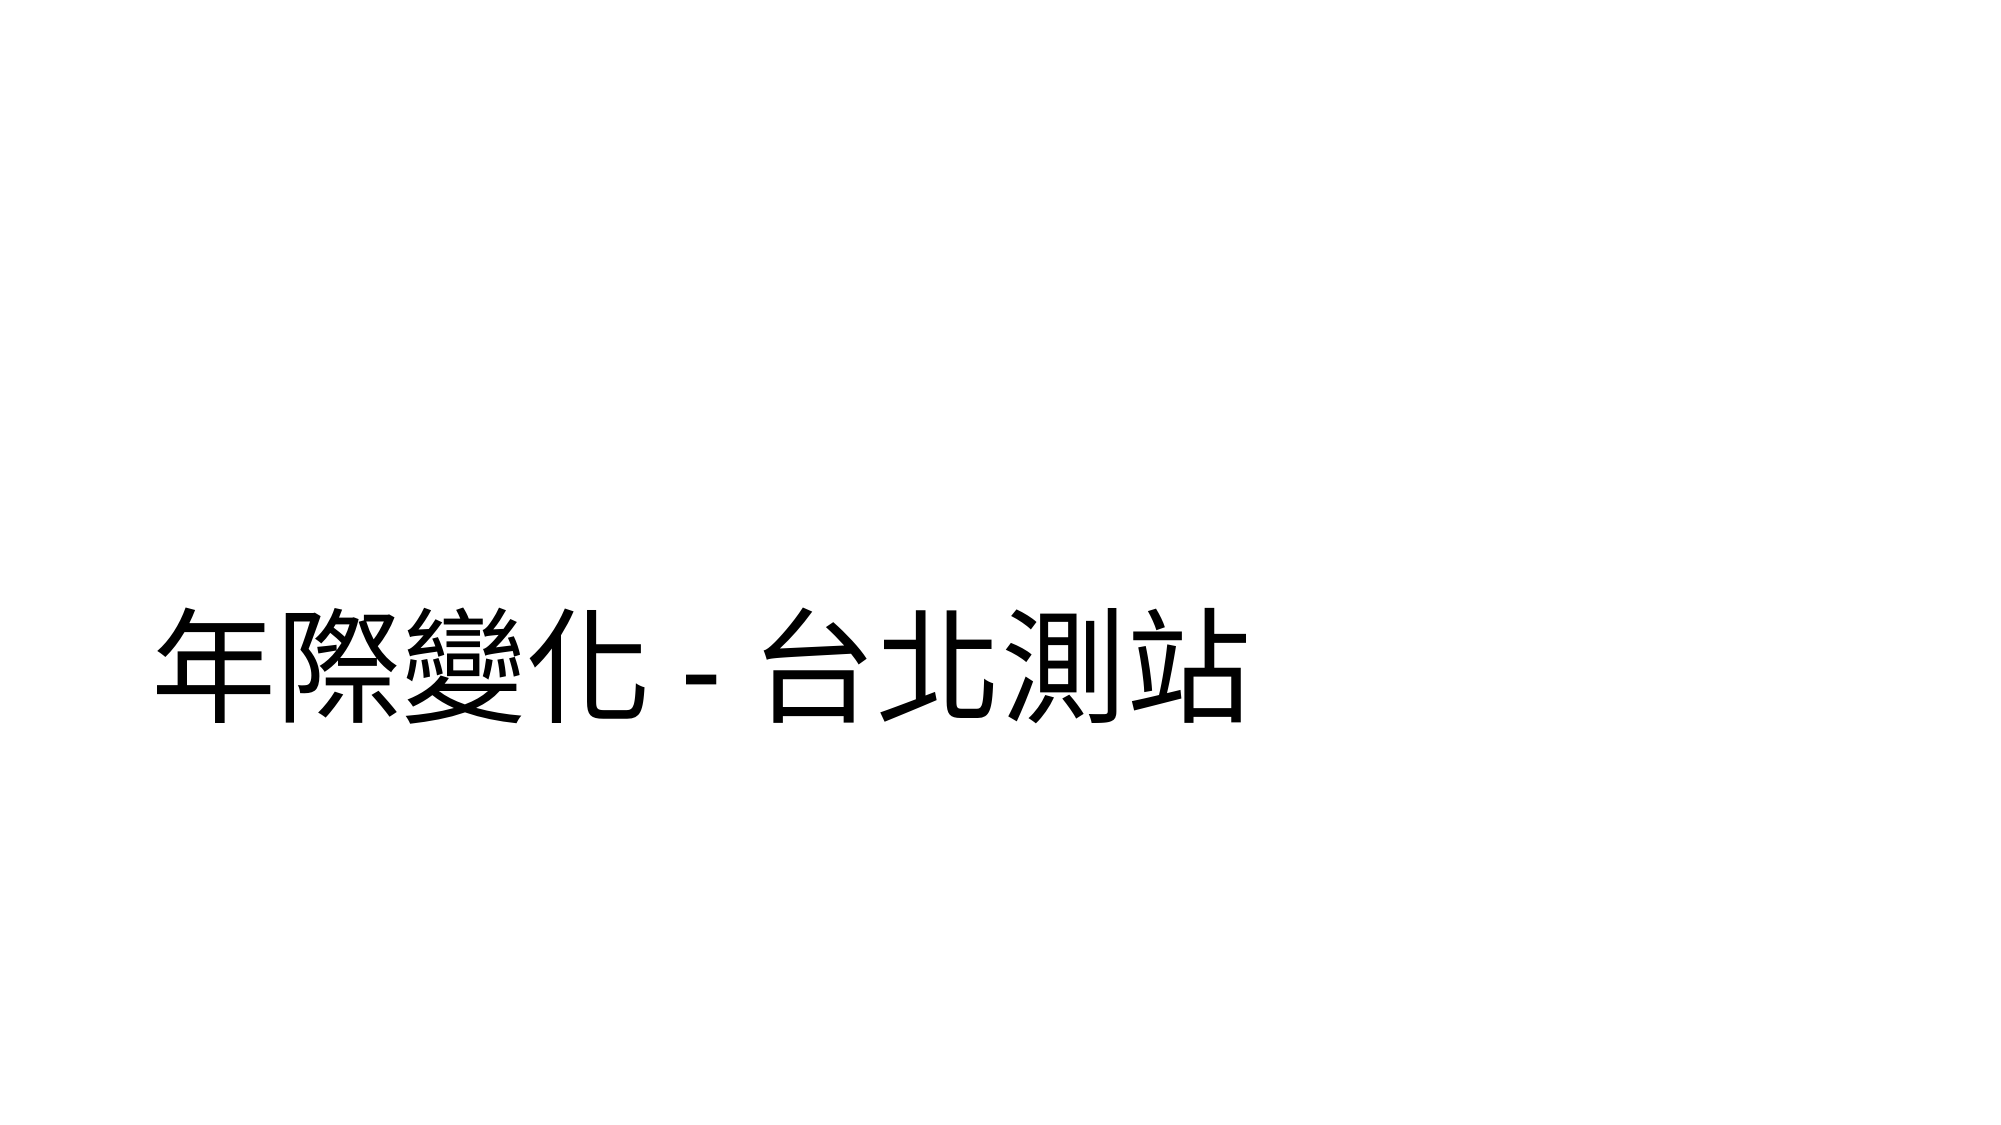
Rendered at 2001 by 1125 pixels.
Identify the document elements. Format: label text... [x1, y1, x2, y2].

title 年際變化-台北測站 [136, 280, 1862, 749]
